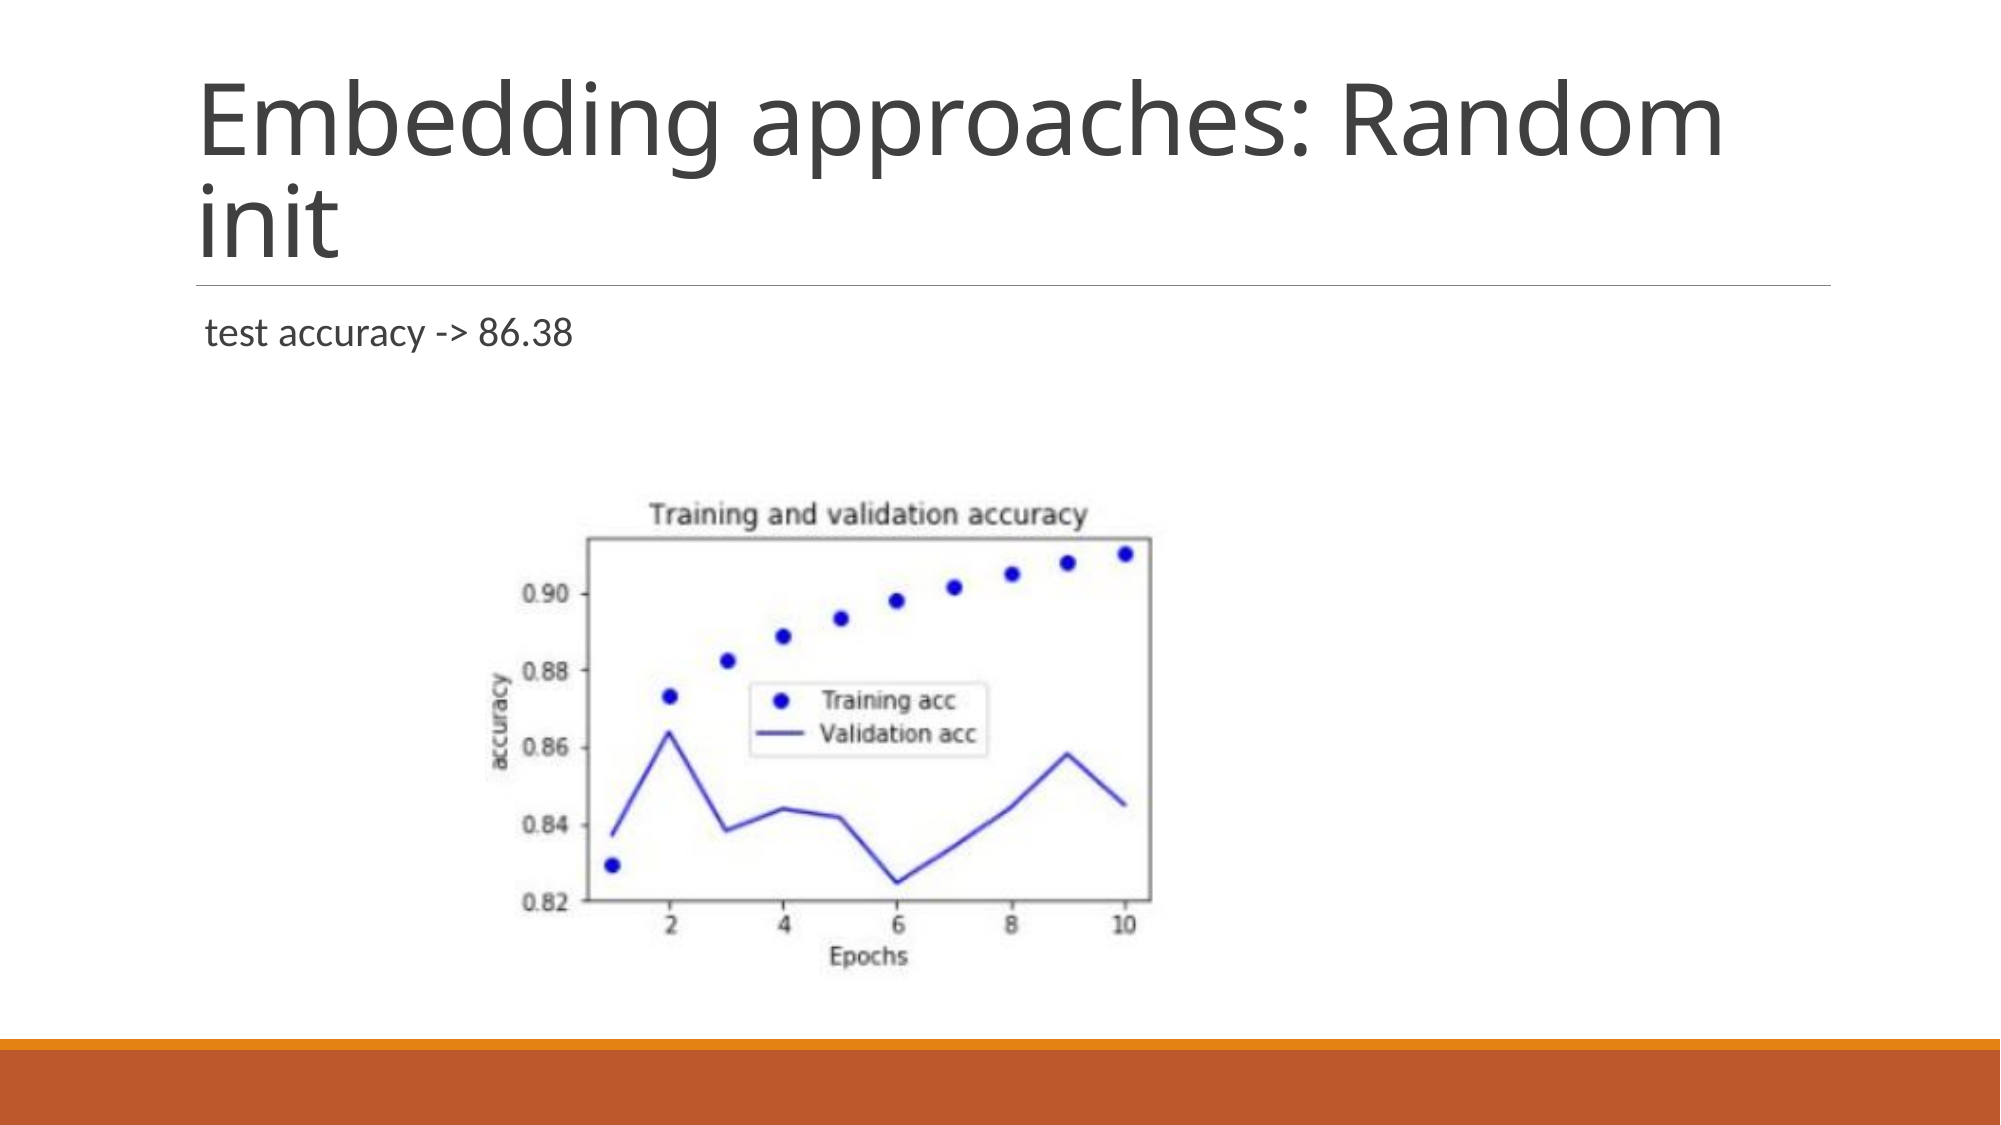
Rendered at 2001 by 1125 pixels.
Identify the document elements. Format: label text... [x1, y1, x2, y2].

title Embedding approaches: Random init [180, 47, 1830, 285]
picture [485, 478, 1209, 984]
list test accuracy -> 86.38 [180, 302, 1830, 963]
